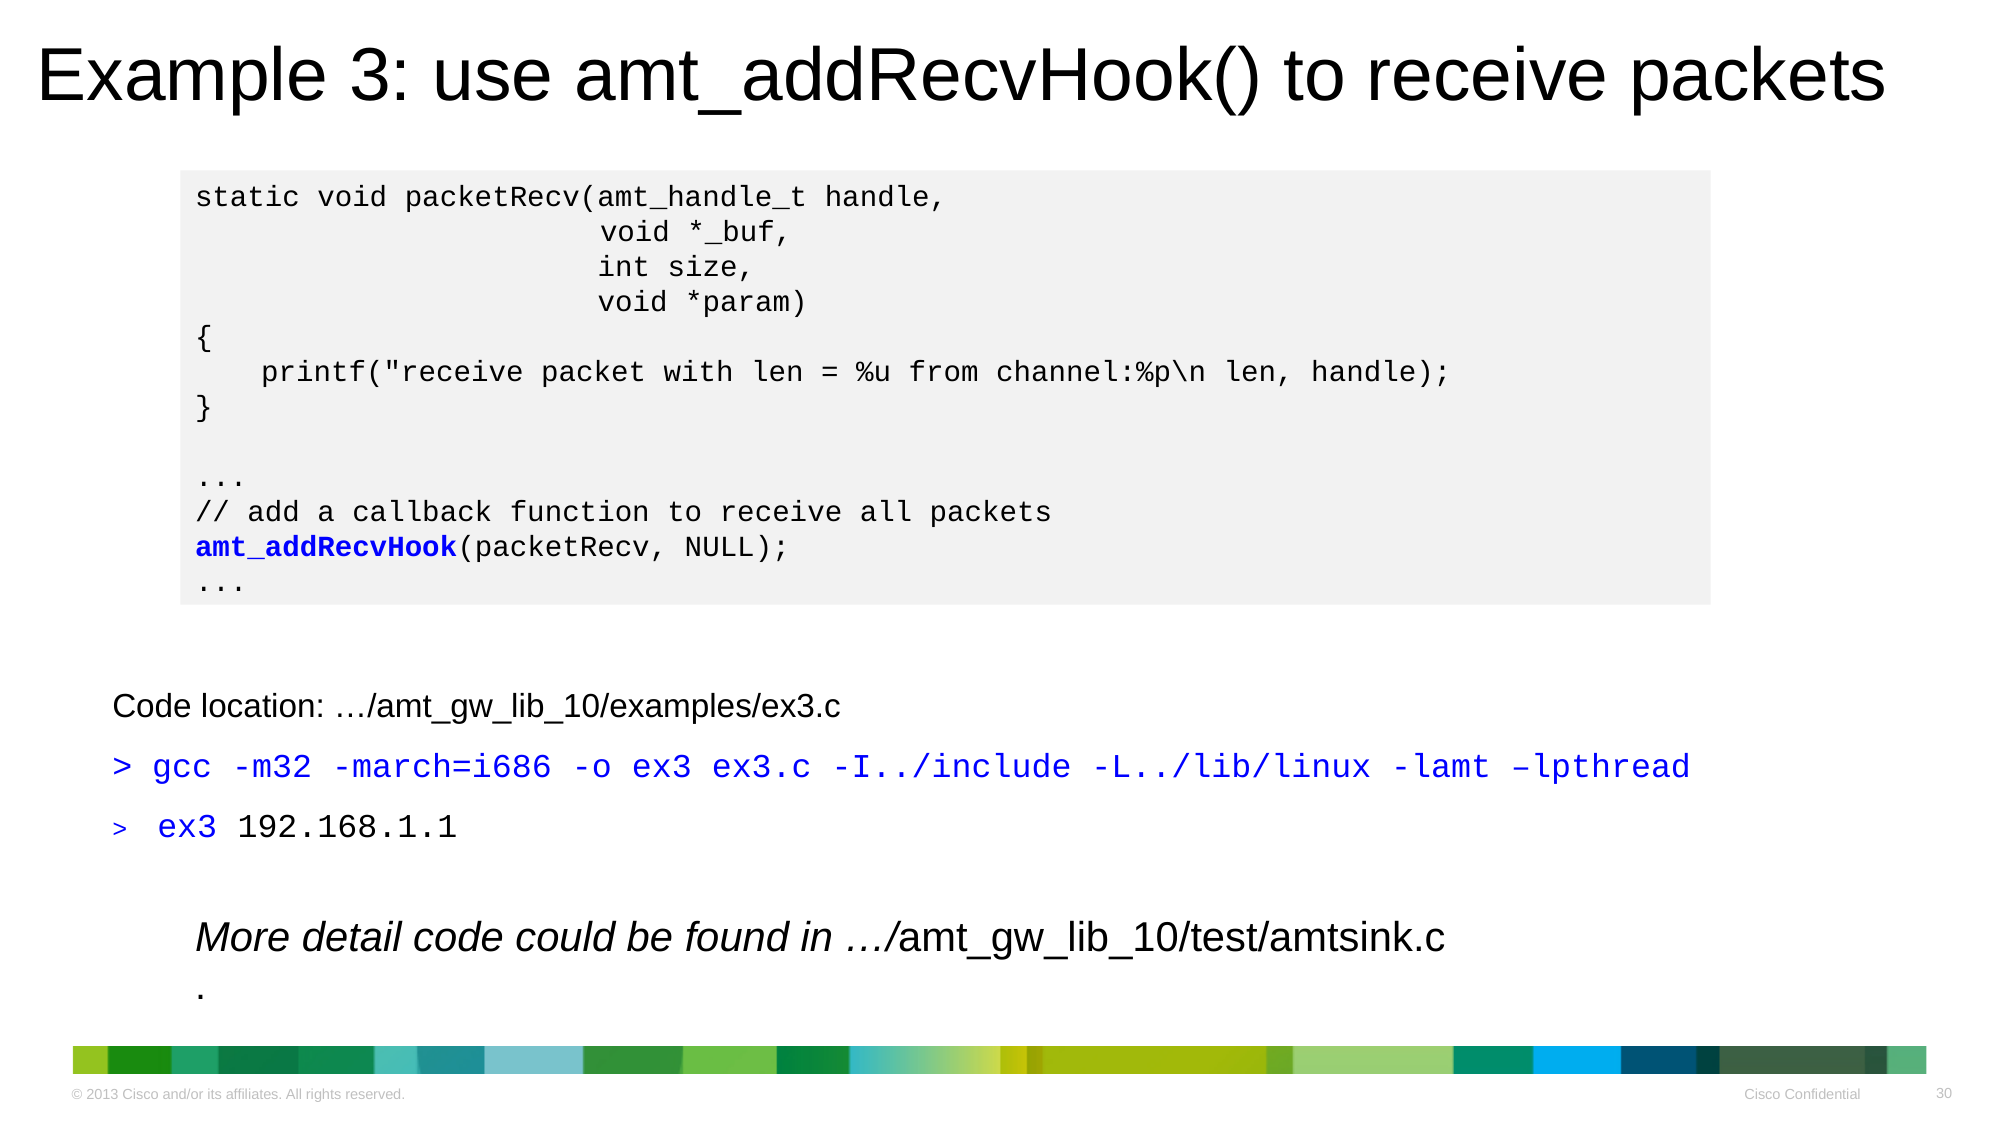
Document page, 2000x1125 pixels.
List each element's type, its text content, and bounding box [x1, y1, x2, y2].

picture [1697, 1046, 1927, 1074]
title Example 3: use amt_addRecvHook() to receive packets [23, 2, 1977, 123]
text_box More detail code could be found in …/amt_gw_lib_10/test/amtsink.c . [180, 877, 1947, 1015]
picture [72, 1046, 1533, 1074]
text_box static void packetRecv(amt_handle_t handle, void *_buf, int size, void *param) { printf("receive packet with len = %u from channel:%p\n len, handle); } ... // add a callback function to receive all packets amt_addRecvHook(packetRecv, NULL); ... [180, 170, 1711, 605]
text_box Code location: …/amt_gw_lib_10/examples/ex3.c > gcc -m32 -march=i686 -o ex3 ex3.c -I../include -L../lib/linux -lamt –lpthread > ex3 192.168.1.1 [97, 657, 1806, 852]
